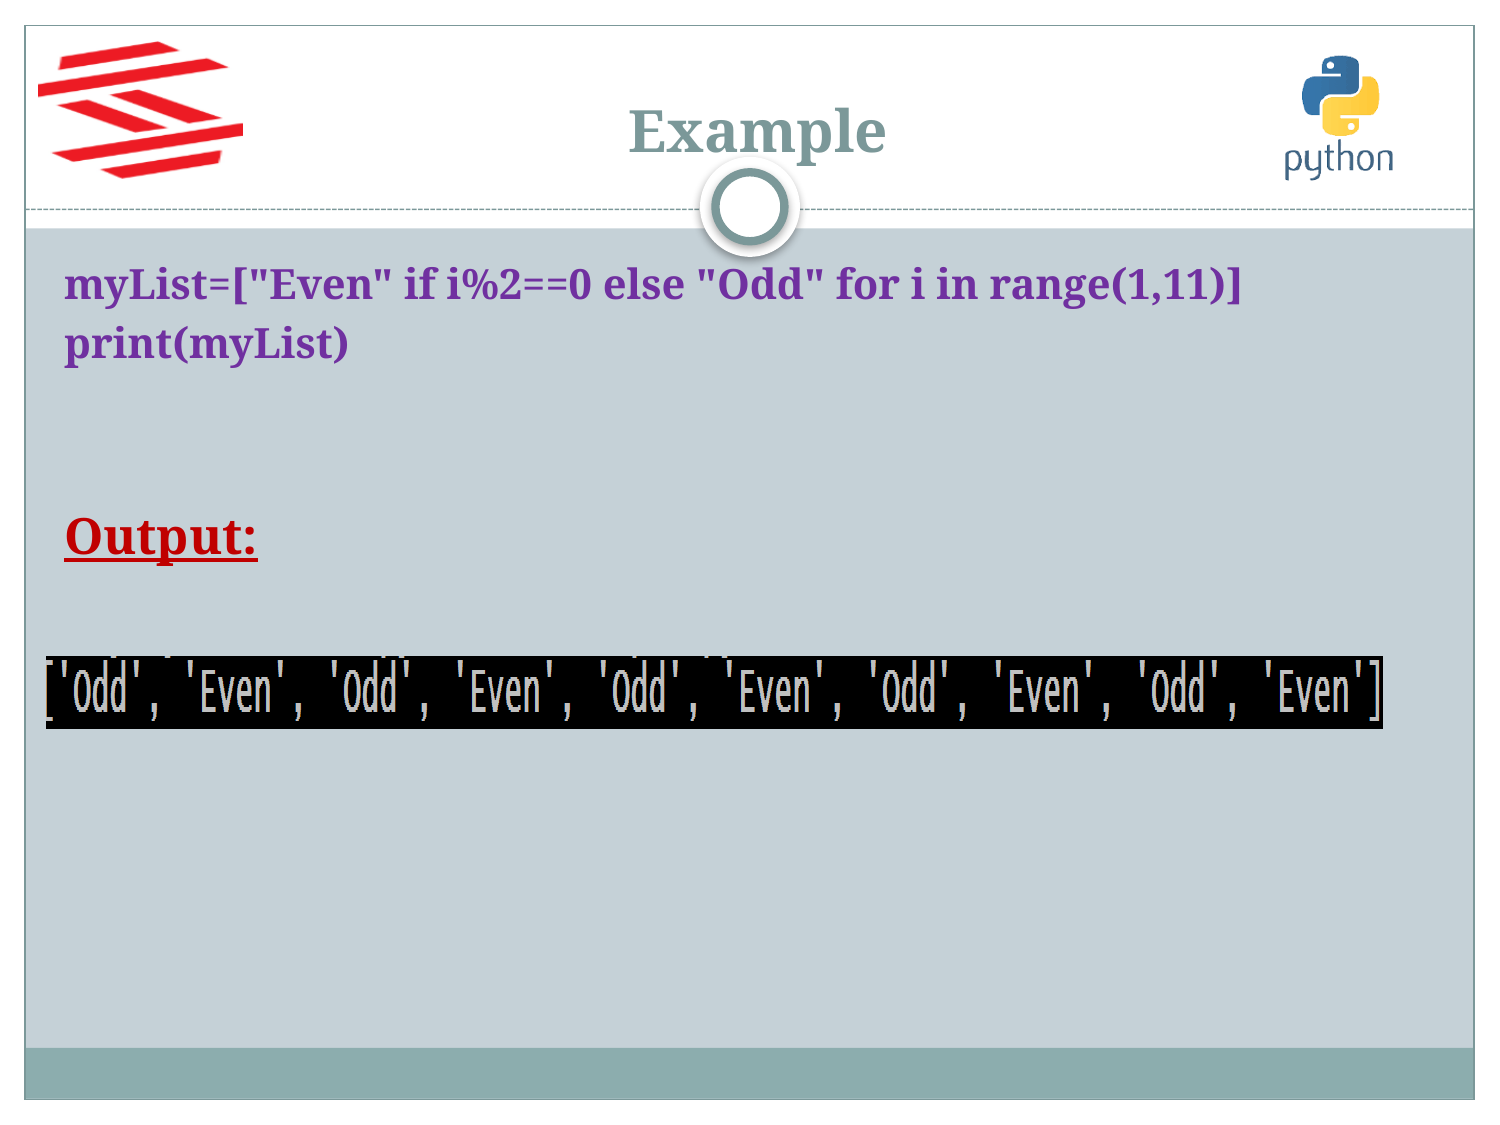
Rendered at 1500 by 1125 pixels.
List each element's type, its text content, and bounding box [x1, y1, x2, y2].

picture [46, 655, 1383, 729]
list myList=["Even" if i%2==0 else "Odd" for i in range(1,11)] print(myList) Output: [49, 250, 1445, 1047]
picture [1206, 53, 1471, 186]
title Example [248, 46, 1459, 172]
picture [37, 40, 243, 185]
